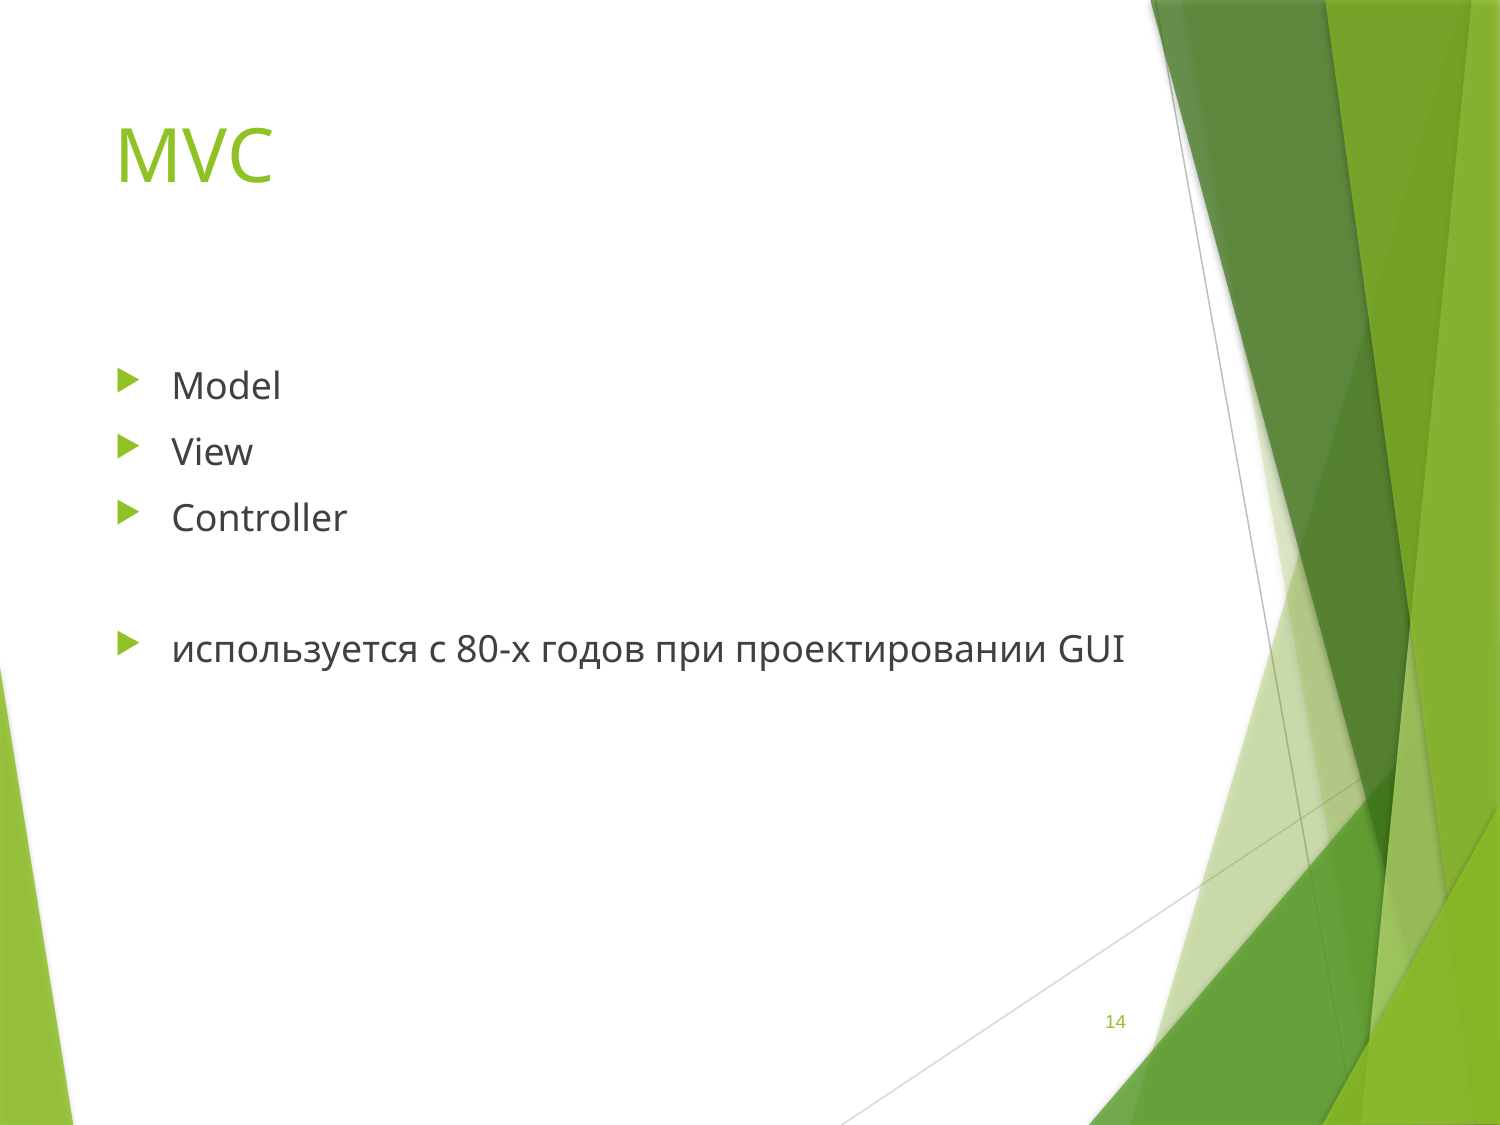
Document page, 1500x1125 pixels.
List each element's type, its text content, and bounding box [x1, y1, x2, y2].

list Model View Controller используется с 80-х годов при проектировании GUI [99, 354, 1142, 992]
slide_number 14 [1057, 991, 1142, 1051]
title MVC [99, 99, 1142, 317]
